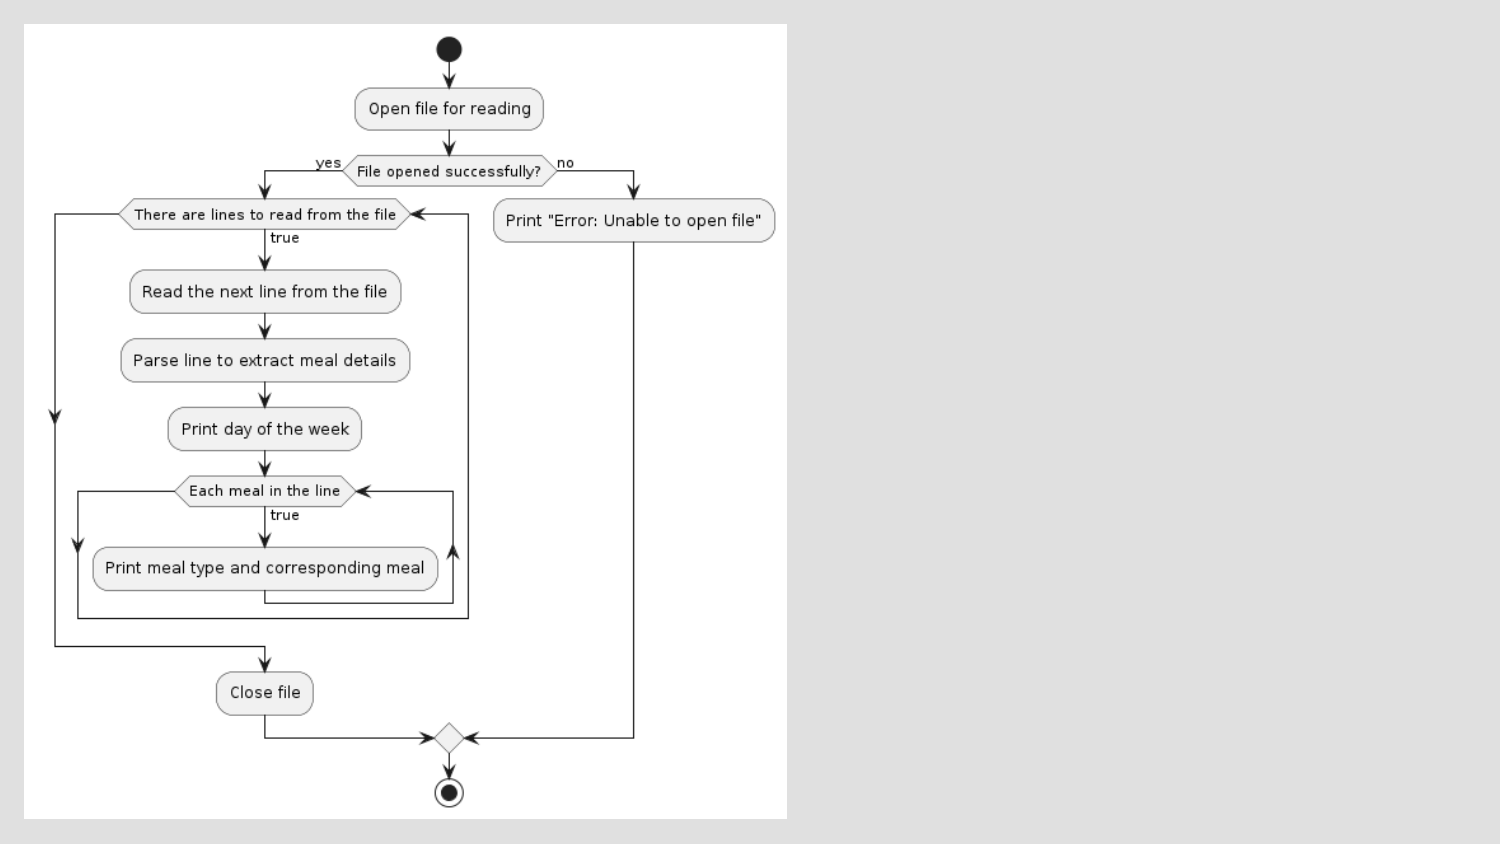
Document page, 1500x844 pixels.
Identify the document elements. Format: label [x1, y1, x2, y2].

picture [24, 24, 788, 819]
